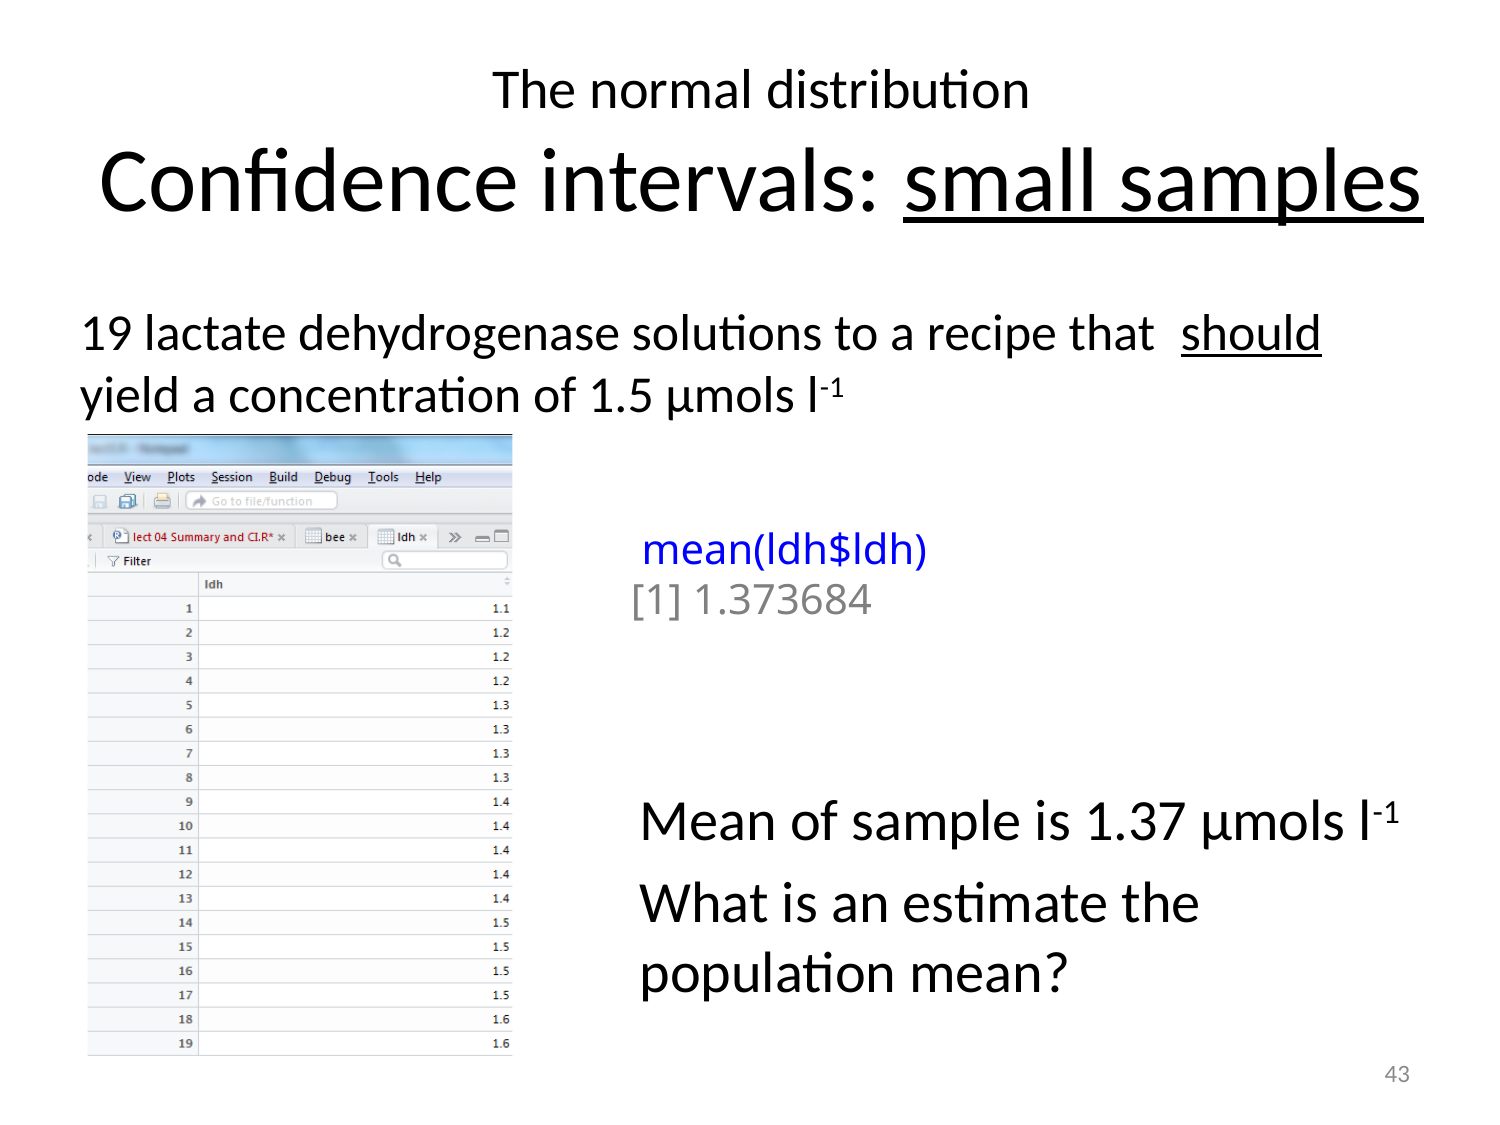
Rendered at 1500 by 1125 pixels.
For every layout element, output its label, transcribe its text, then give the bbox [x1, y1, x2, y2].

list 19 lactate dehydrogenase solutions to a recipe that should yield a concentration of 1.5 μmols l-1 [64, 290, 1412, 433]
text_box Mean of sample is 1.37 μmols l-1 What is an estimate the population mean? [624, 774, 1437, 1038]
picture [87, 434, 513, 1083]
slide_number 43 [1074, 1042, 1425, 1103]
text_box The normal distribution Confidence intervals: small samples [74, 45, 1449, 233]
text_box mean(ldh$ldh) [1] 1.373684 [624, 515, 1163, 631]
